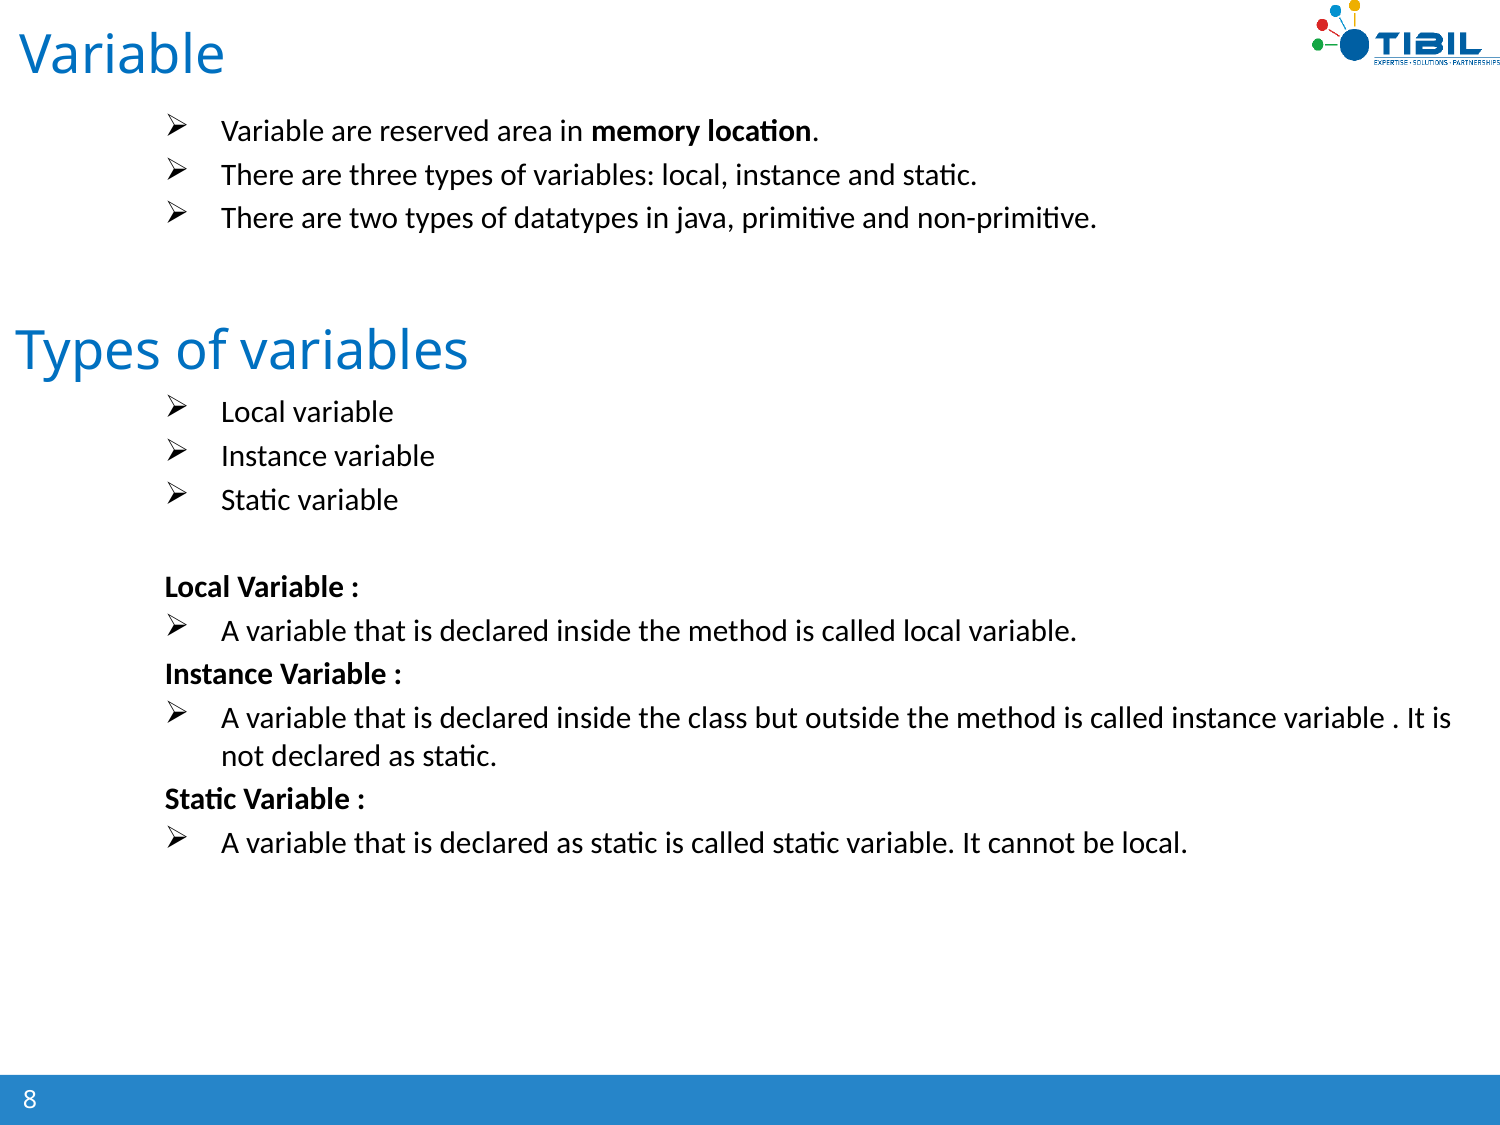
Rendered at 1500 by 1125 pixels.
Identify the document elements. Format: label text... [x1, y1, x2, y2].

text_box Types of variables [0, 299, 1488, 396]
picture [1312, 0, 1500, 71]
text_box 8 [7, 1070, 138, 1125]
title Variable [4, 4, 1492, 100]
text_box Variable are reserved area in memory location. There are three types of variables: local, instance and static. There are two types of datatypes in java, primitive and non-primitive. Local variable Instance variable Static variable Local Variable : A variable that is declared inside the method is called local variable. Instance Variable : A variable that is declared inside the class but outside the method is called instance variable . It is not declared as static. Static Variable : A variable that is declared as static is called static variable. It cannot be local. [0, 102, 1488, 299]
text_box Variable are reserved area in memory location. There are three types of variables: local, instance and static. There are two types of datatypes in java, primitive and non-primitive. Local variable Instance variable Static variable Local Variable : A variable that is declared inside the method is called local variable. Instance Variable : A variable that is declared inside the class but outside the method is called instance variable . It is not declared as static. Static Variable : A variable that is declared as static is called static variable. It cannot be local. [0, 396, 1488, 1038]
